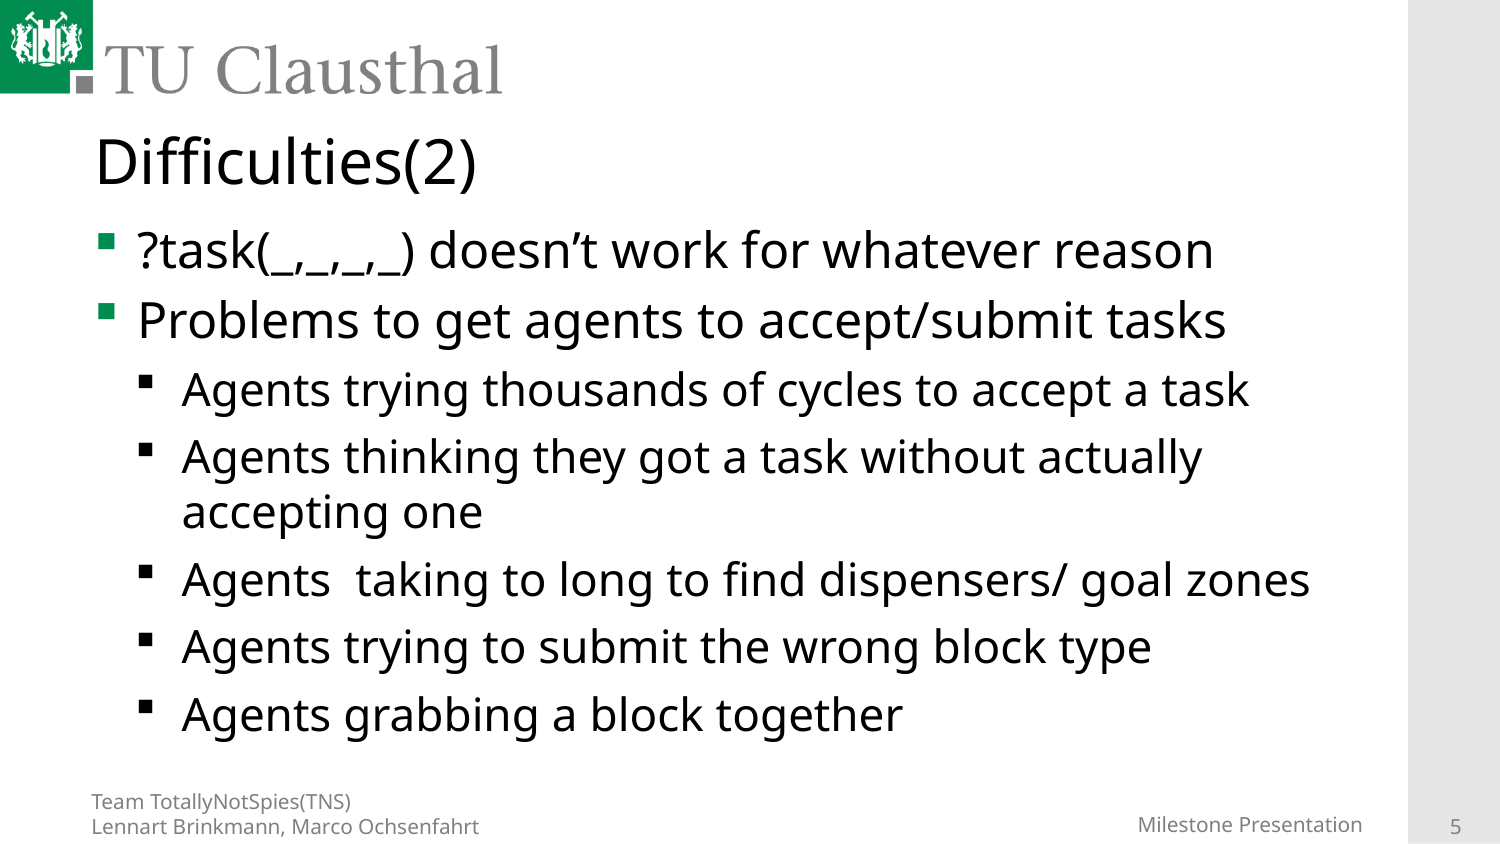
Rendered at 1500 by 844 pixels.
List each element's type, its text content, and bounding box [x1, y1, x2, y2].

title Difficulties(2) [79, 114, 1375, 201]
picture [0, 0, 502, 94]
list ?task(_,_,_,_) doesn’t work for whatever reason Problems to get agents to accept/submit tasks Agents trying thousands of cycles to accept a task Agents thinking they got a task without actually accepting one Agents taking to long to find dispensers/ goal zones Agents trying to submit the wrong block type Agents grabbing a block together [78, 210, 1379, 741]
